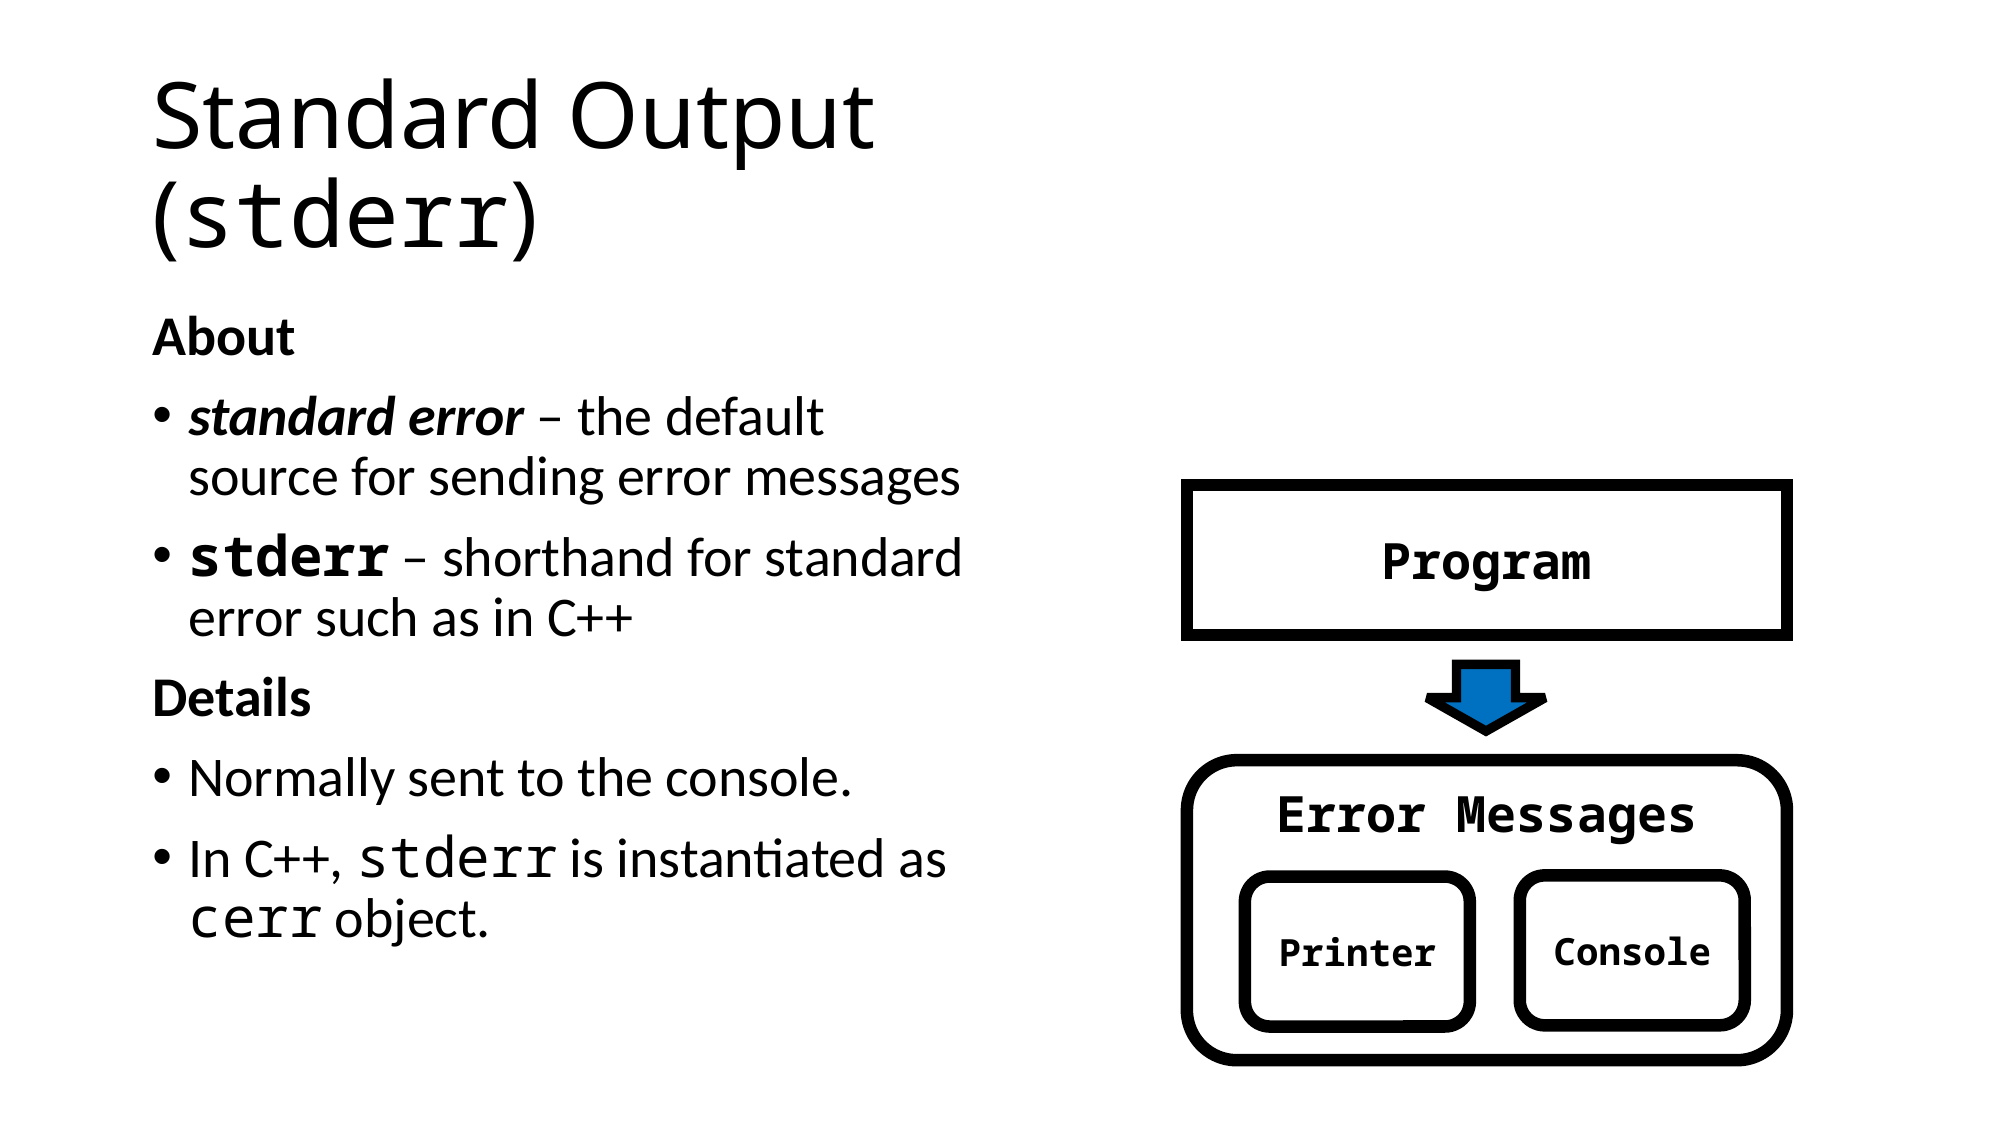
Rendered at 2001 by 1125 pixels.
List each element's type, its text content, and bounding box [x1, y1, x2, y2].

text_box Console [1518, 874, 1746, 1027]
text_box Printer [1243, 875, 1471, 1028]
title Standard Output (stderr) [137, 59, 988, 278]
list About standard error – the default source for sending error messages stderr – shorthand for standard error such as in C++ Details Normally sent to the console. In C++, stderr is instantiated as cerr object. [137, 299, 988, 1014]
text_box Error Messages [1185, 759, 1788, 1062]
text_box Program [1186, 484, 1788, 636]
text_box [1426, 663, 1546, 733]
